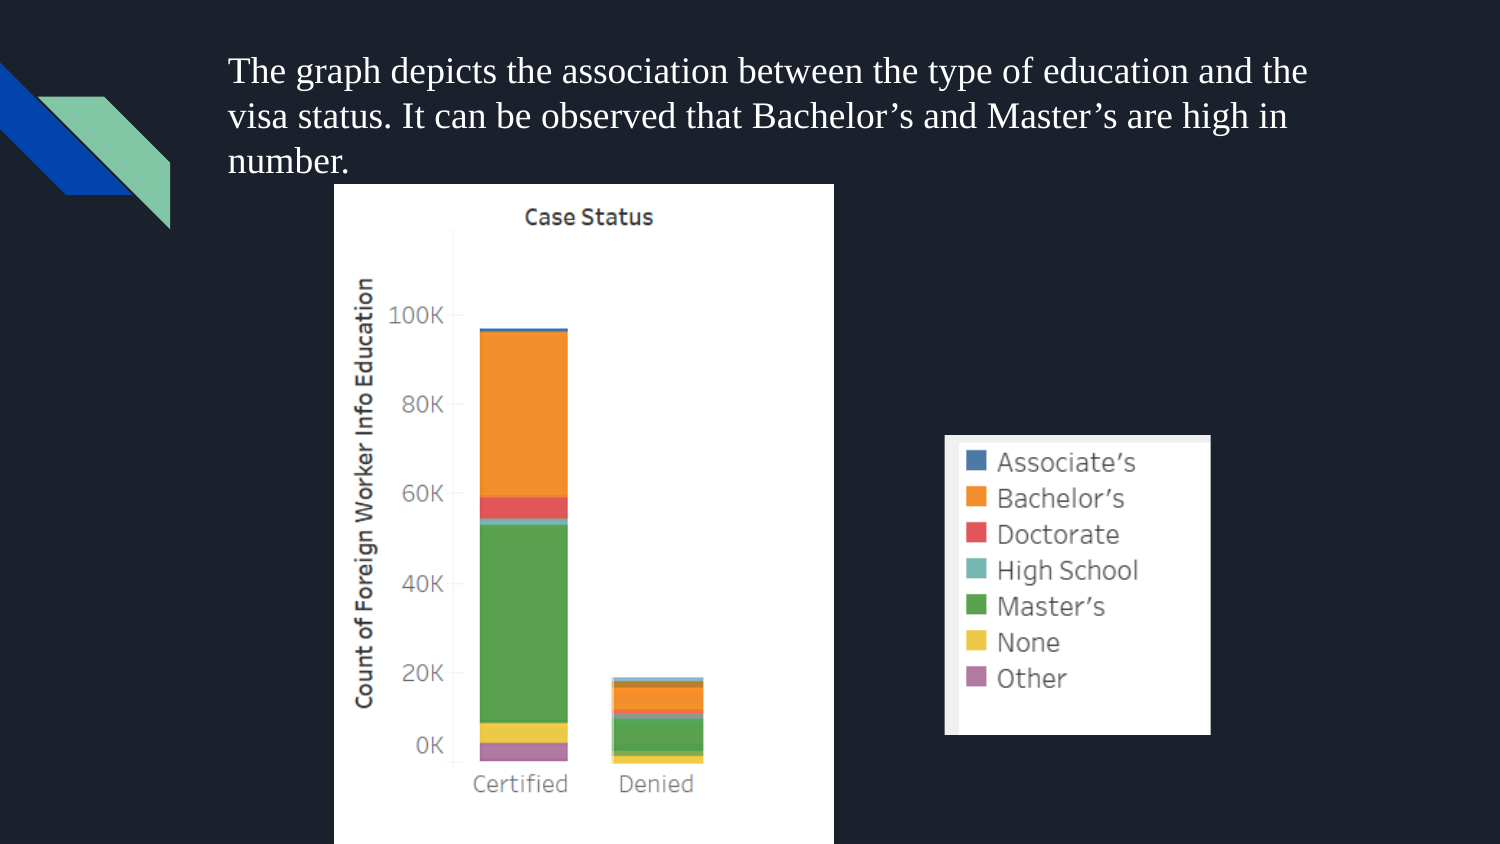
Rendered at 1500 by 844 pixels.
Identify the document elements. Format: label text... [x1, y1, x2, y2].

title The graph depicts the association between the type of education and the visa status. It can be observed that Bachelor’s and Master’s are high in number. [212, 30, 1368, 181]
picture [334, 183, 834, 844]
picture [944, 435, 1211, 735]
